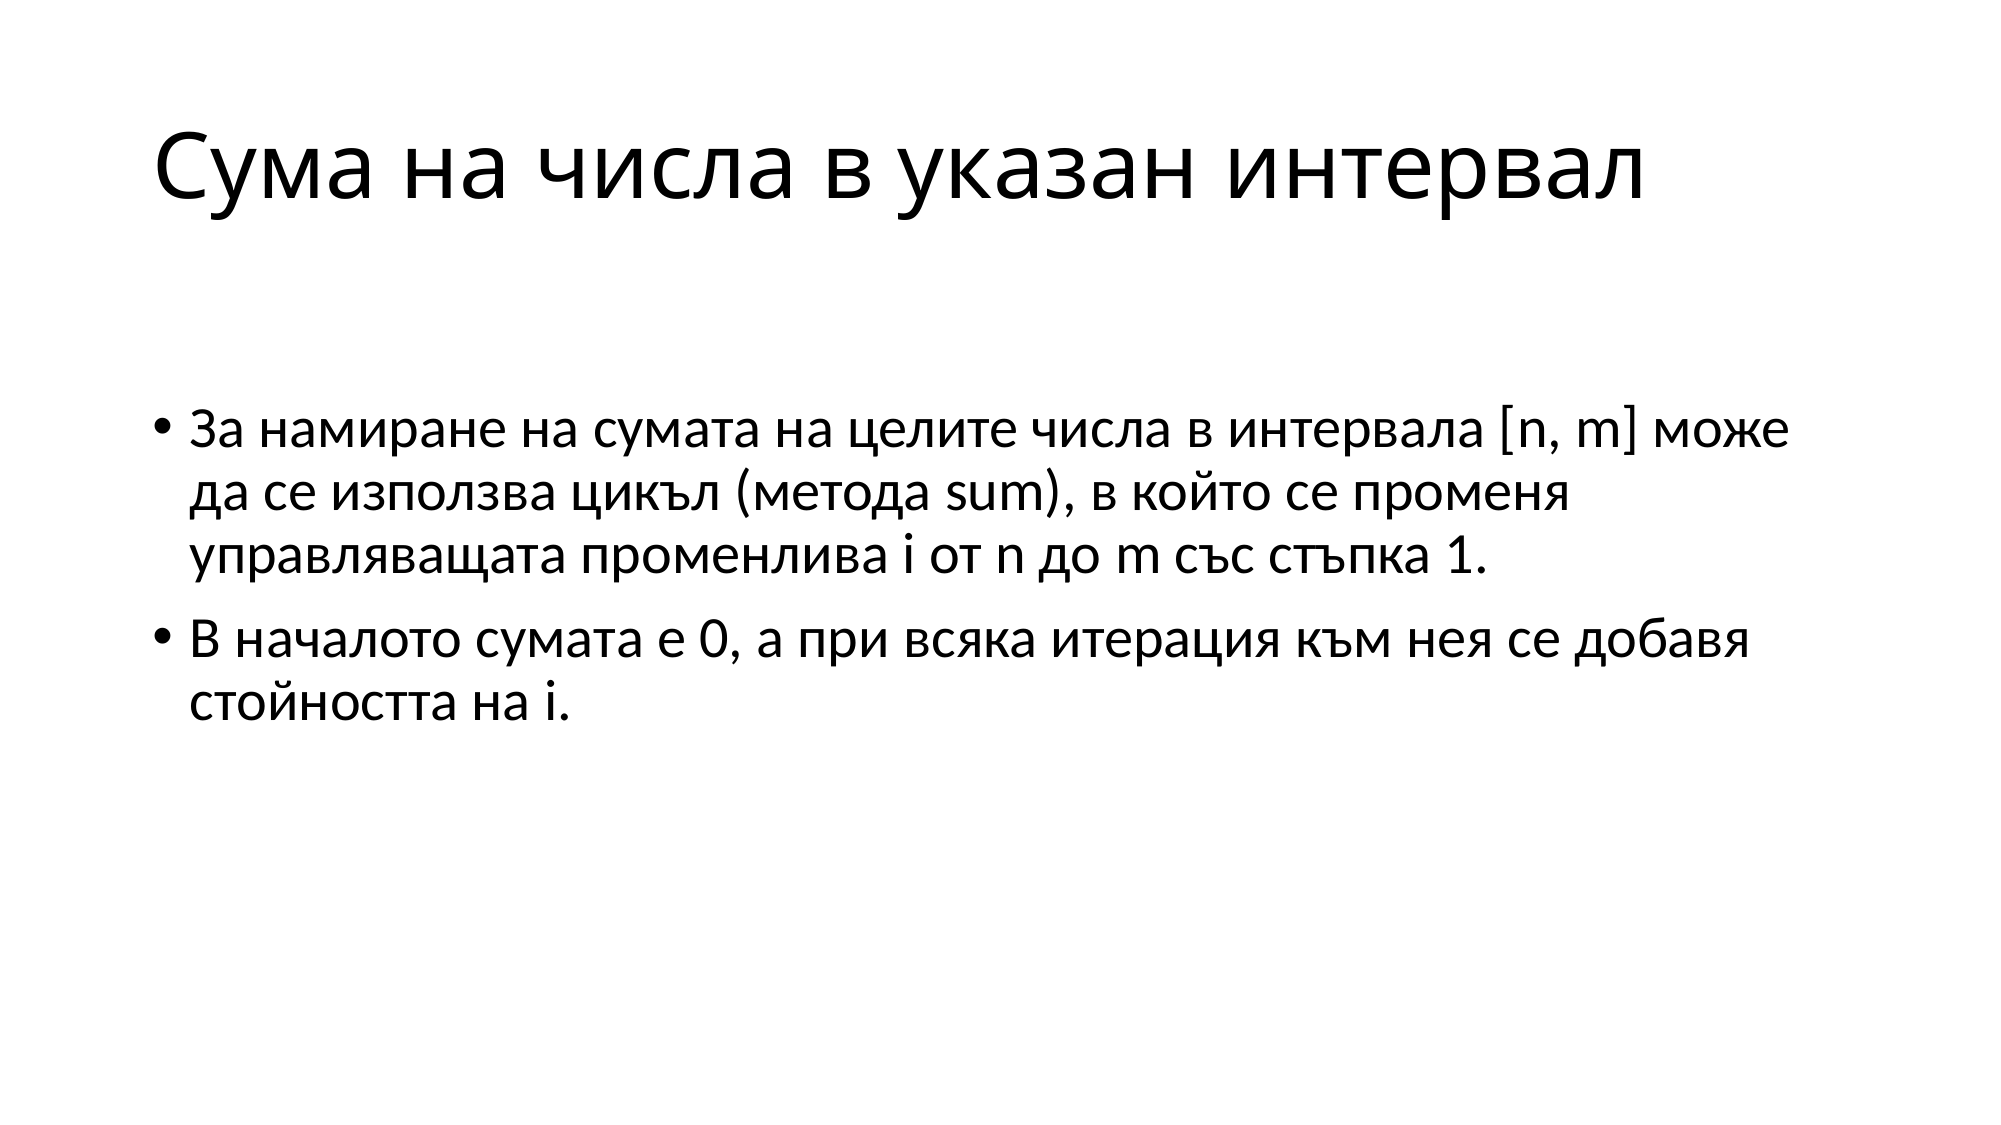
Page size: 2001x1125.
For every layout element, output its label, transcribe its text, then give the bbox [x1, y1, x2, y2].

title Сума на числа в указан интервал [137, 59, 1939, 278]
list За намиране на сумата на целите числа в интервала [n, m] може да се използва цикъл (метода sum), в който се променя управляващата променлива i от n до m със стъпка 1. В началото сумата е 0, а при всяка итерация към нея се добавя стойността на i. [137, 389, 1863, 861]
